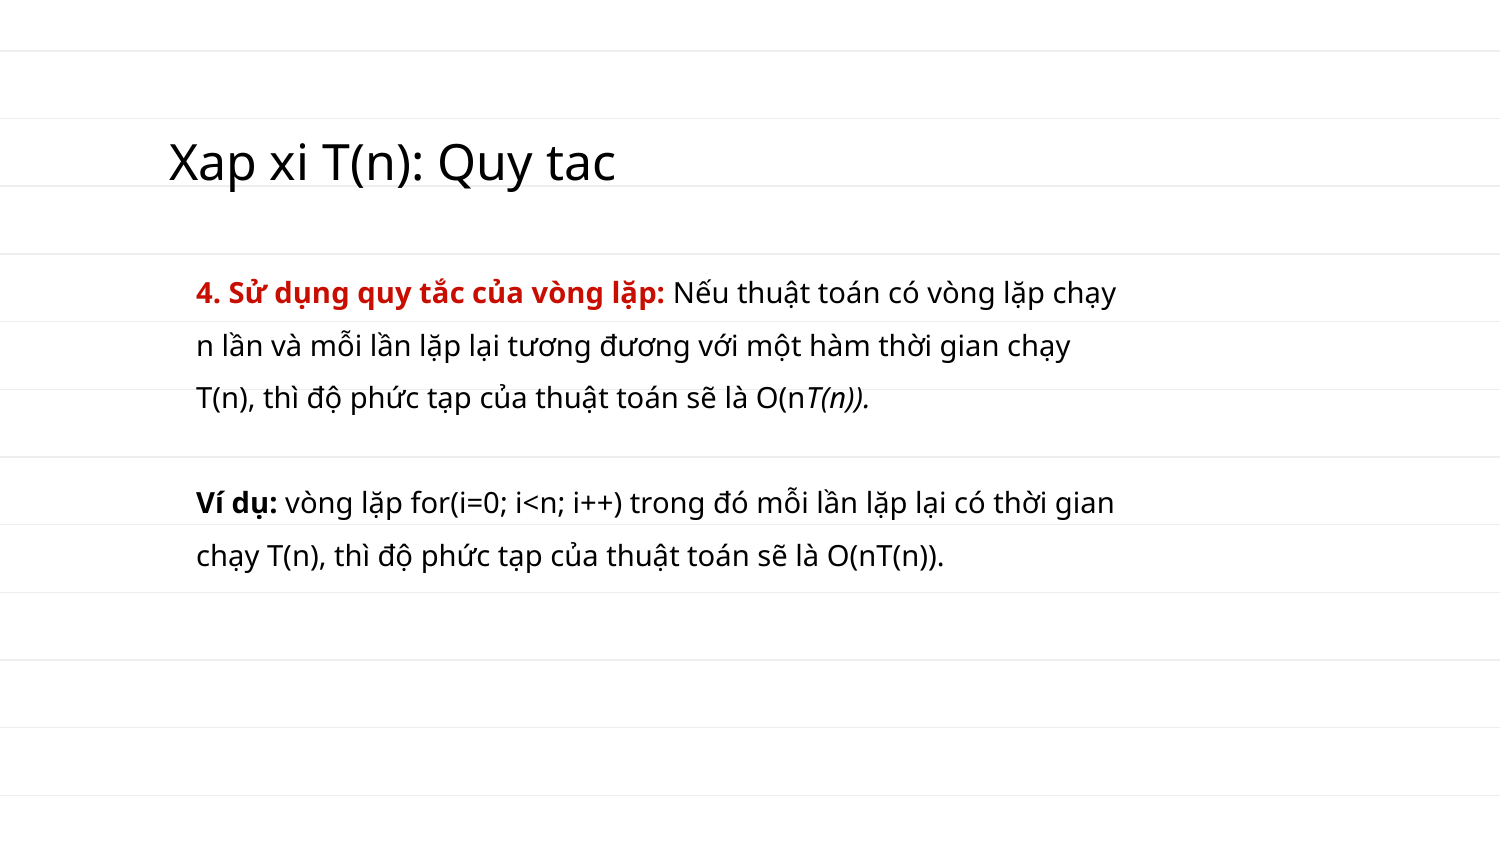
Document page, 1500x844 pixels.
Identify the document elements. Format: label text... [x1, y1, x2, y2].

title Xap xi T(n): Quy tac [154, 84, 1351, 205]
list 4. Sử dụng quy tắc của vòng lặp: Nếu thuật toán có vòng lặp chạy n lần và mỗi lần lặp lại tương đương với một hàm thời gian chạy T(n), thì độ phức tạp của thuật toán sẽ là O(nT(n)). Ví dụ: vòng lặp for(i=0; i<n; i++) trong đó mỗi lần lặp lại có thời gian chạy T(n), thì độ phức tạp của thuật toán sẽ là O(nT(n)). [154, 242, 1149, 743]
